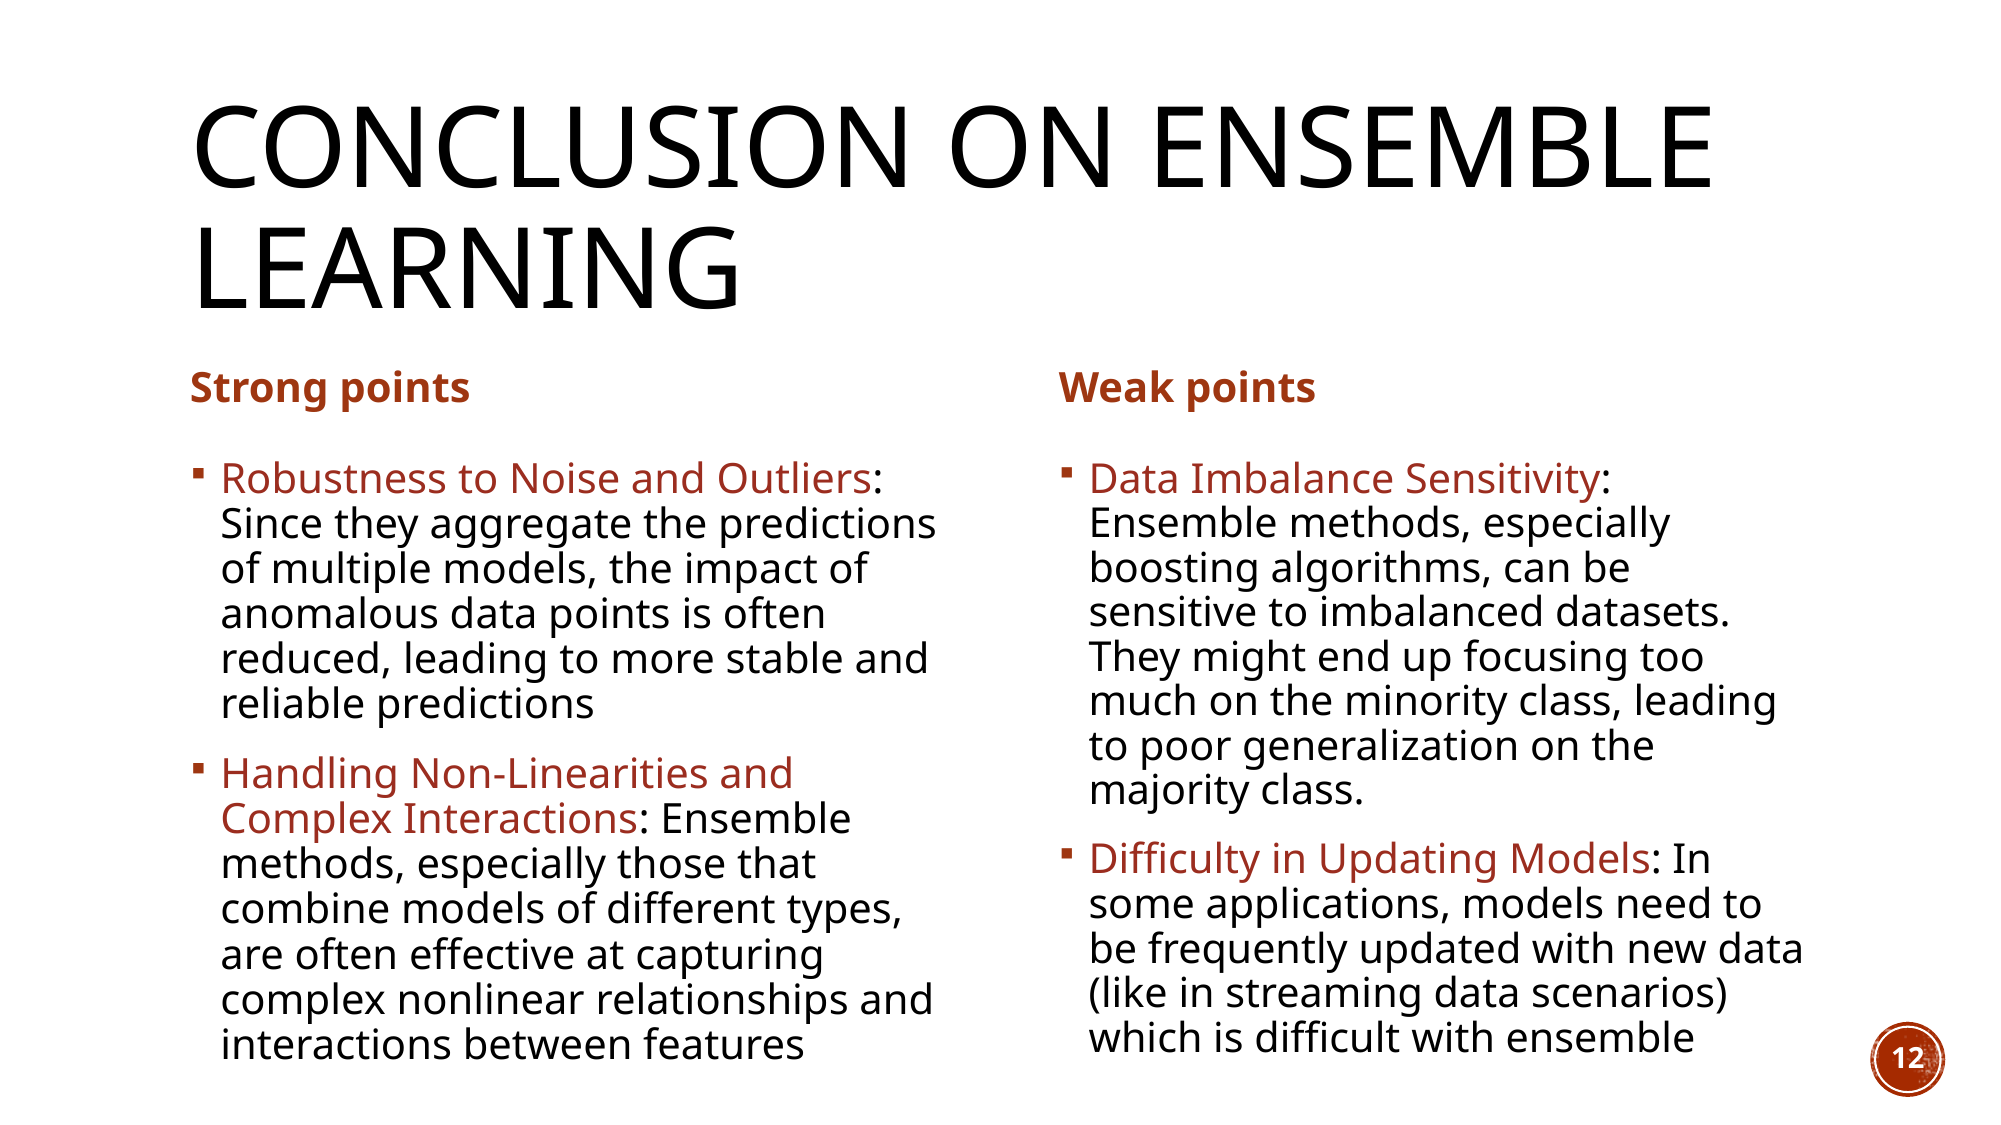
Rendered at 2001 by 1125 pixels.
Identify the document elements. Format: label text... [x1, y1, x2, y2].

list Robustness to Noise and Outliers: Since they aggregate the predictions of multiple models, the impact of anomalous data points is often reduced, leading to more stable and reliable predictions Handling Non-Linearities and Complex Interactions: Ensemble methods, especially those that combine models of different types, are often effective at capturing complex nonlinear relationships and interactions between features [175, 450, 956, 1109]
slide_number 12 [1855, 1028, 1961, 1089]
list Strong points [174, 336, 955, 441]
list Weak points [1043, 336, 1824, 441]
title Conclusion on ensemble Learning [175, 79, 1826, 344]
list Data Imbalance Sensitivity: Ensemble methods, especially boosting algorithms, can be sensitive to imbalanced datasets. They might end up focusing too much on the minority class, leading to poor generalization on the majority class. Difficulty in Updating Models: In some applications, models need to be frequently updated with new data (like in streaming data scenarios) which is difficult with ensemble [1043, 450, 1824, 1109]
